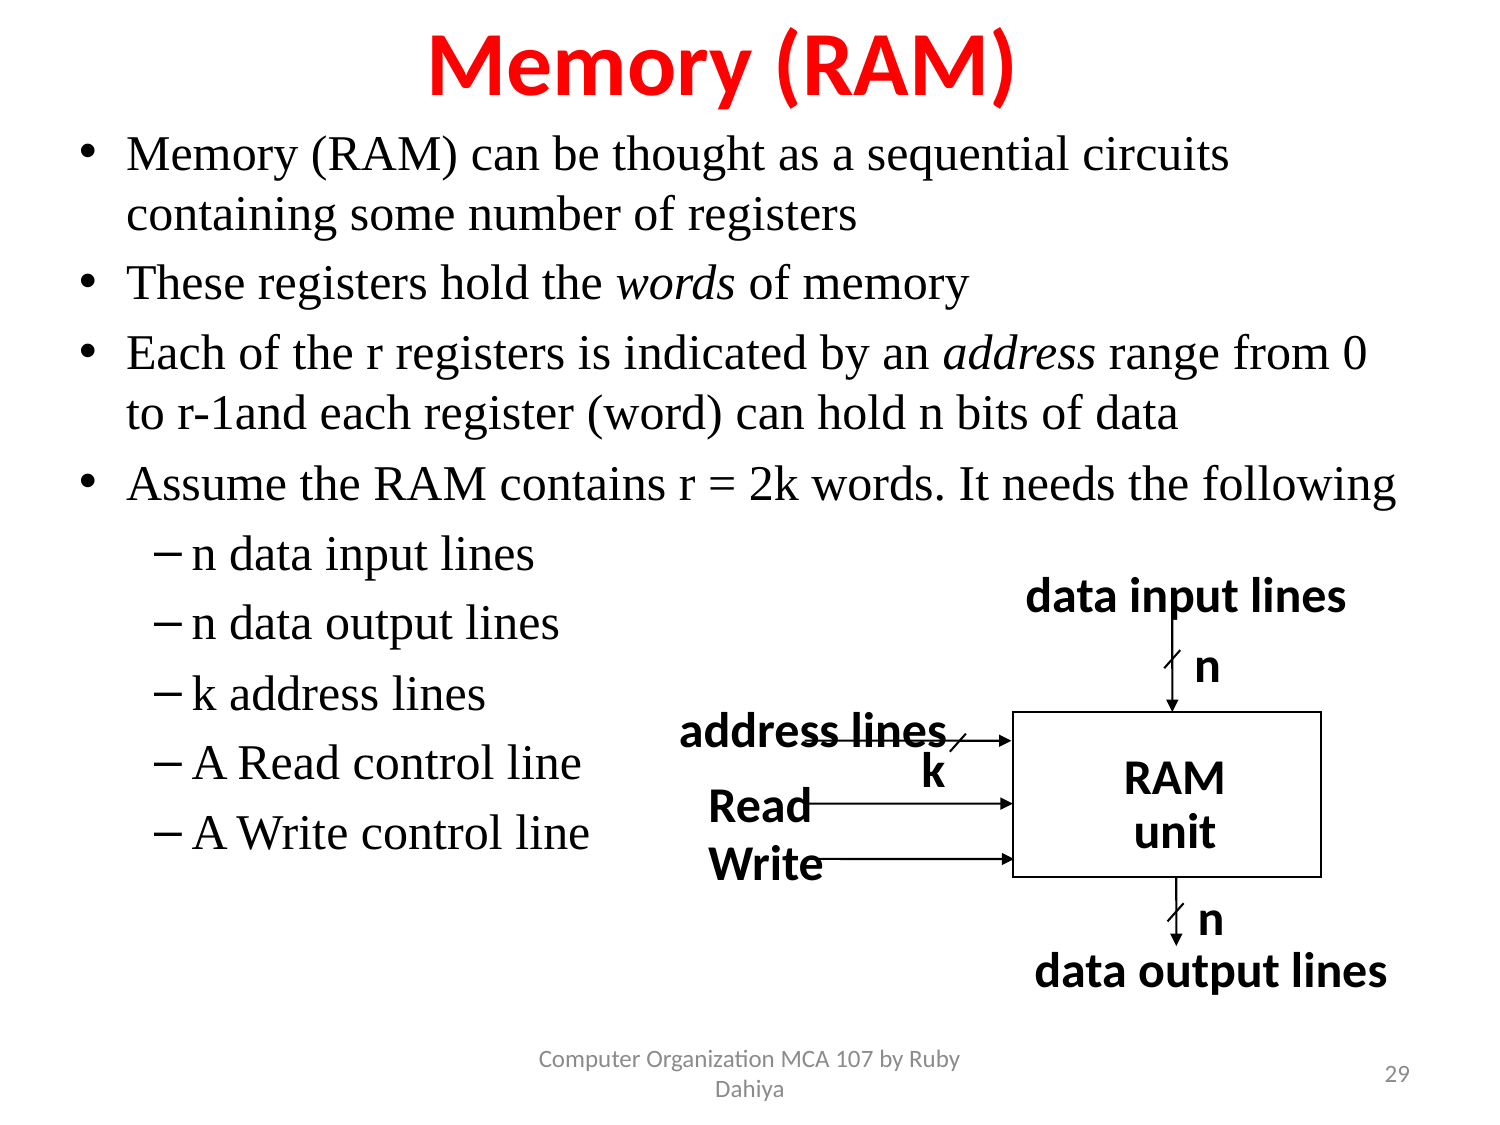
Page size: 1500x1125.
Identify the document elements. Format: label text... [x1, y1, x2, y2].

title Memory (RAM) [0, 0, 1446, 197]
footer Computer Organization MCA 107 by Ruby Dahiya [512, 1042, 988, 1103]
list Memory (RAM) can be thought as a sequential circuits containing some number of registers These registers hold the words of memory Each of the r registers is indicated by an address range from 0 to r-1and each register (word) can hold n bits of data Assume the RAM contains r = 2k words. It needs the following n data input lines n data output lines k address lines A Read control line A Write control line [64, 112, 1425, 1013]
slide_number 29 [1074, 1042, 1425, 1103]
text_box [662, 562, 1406, 1007]
